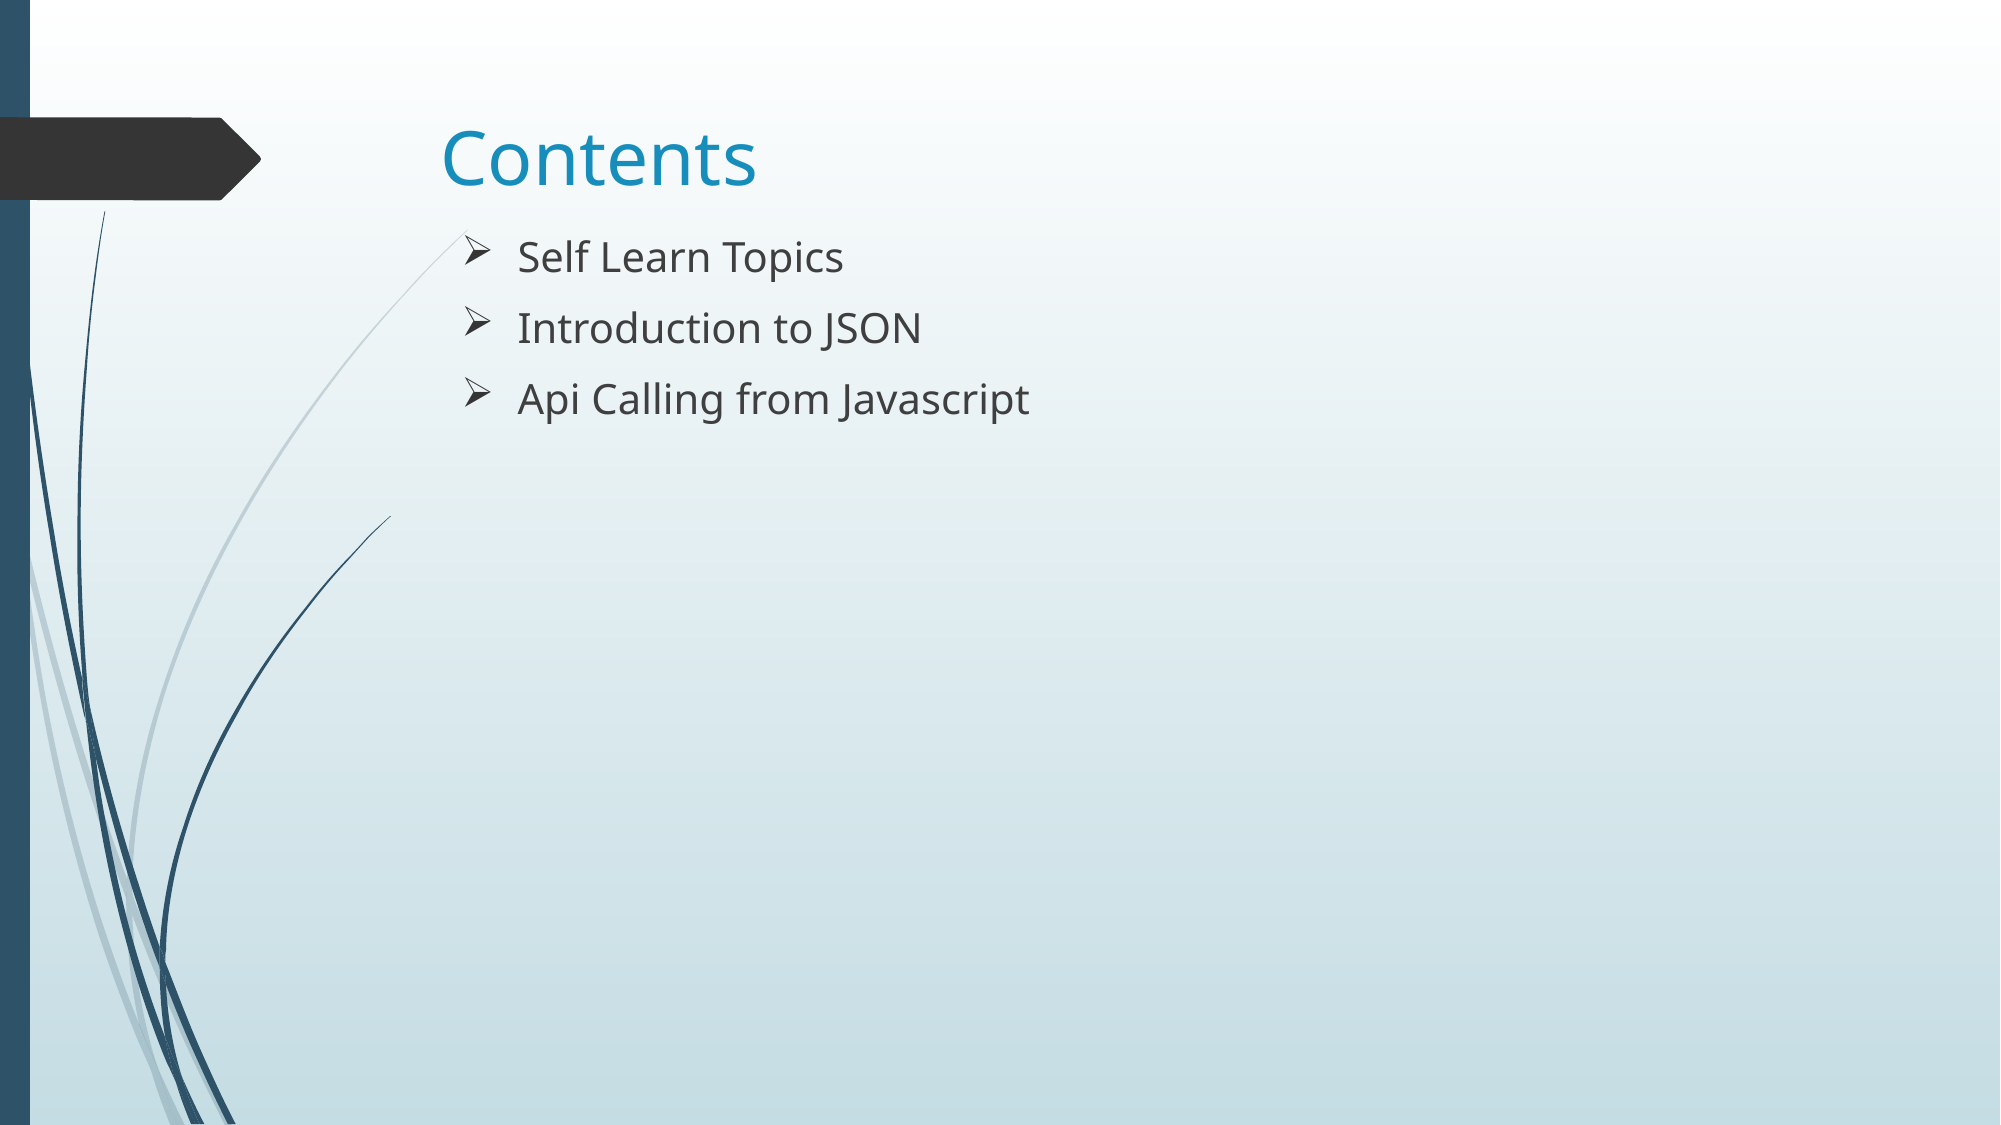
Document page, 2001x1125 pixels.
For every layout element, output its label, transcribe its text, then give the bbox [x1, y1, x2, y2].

title Contents [425, 102, 1888, 223]
list Self Learn Topics Introduction to JSON Api Calling from Javascript [425, 223, 1888, 1086]
